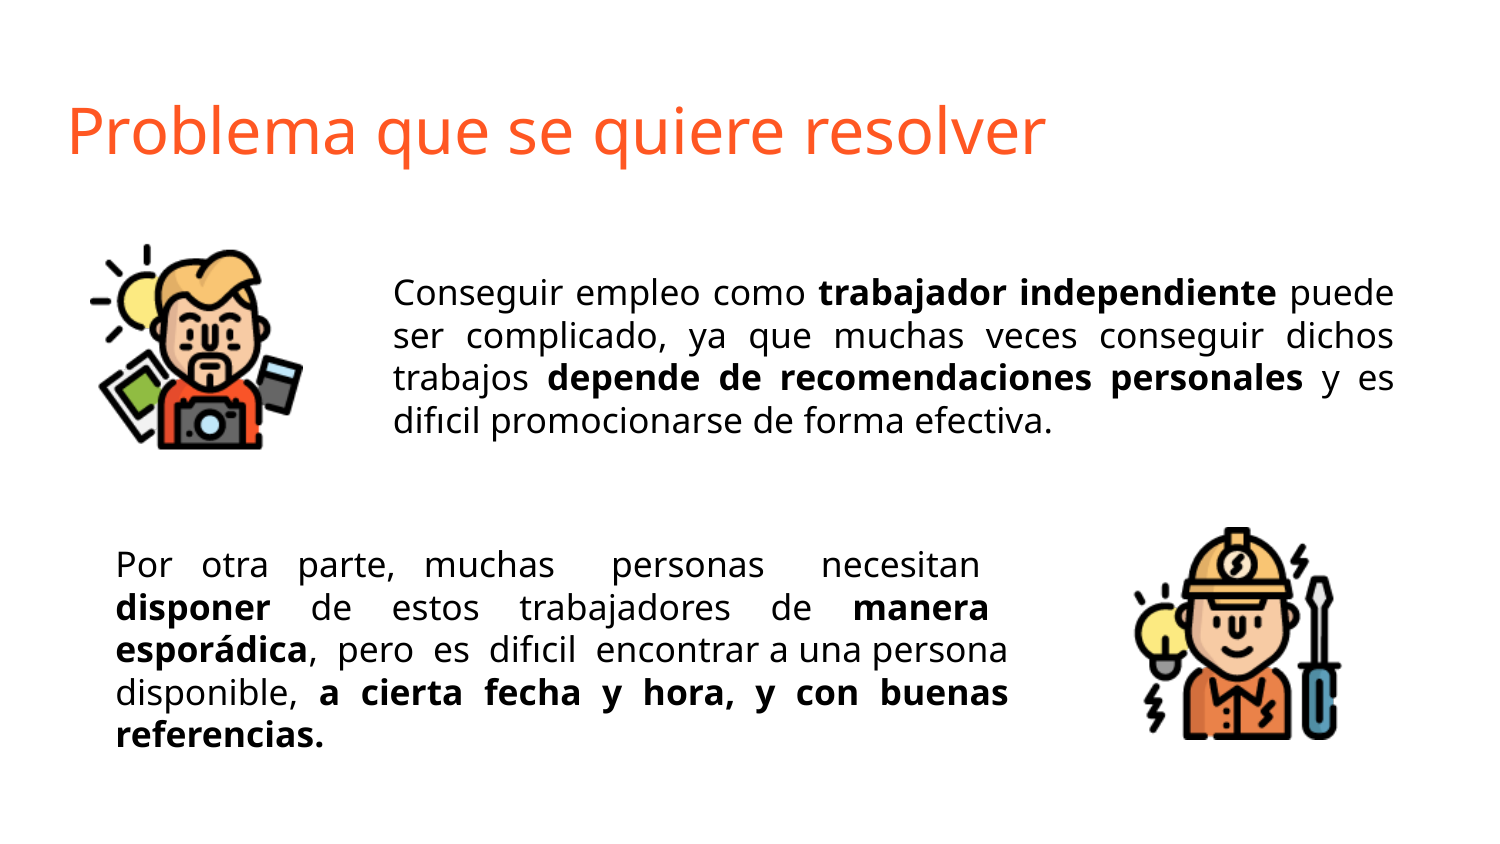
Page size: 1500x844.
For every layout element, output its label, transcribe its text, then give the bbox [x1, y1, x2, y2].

picture [1131, 526, 1345, 740]
text_box Por otra parte, muchas personas necesitan disponer de estos trabajadores de manera esporádica, pero es difıcil encontrar a una persona disponible, a cierta fecha y hora, y con buenas referencias. [100, 527, 1025, 764]
text_box Conseguir empleo como trabajador independiente puede ser complicado, ya que muchas veces conseguir dichos trabajos depende de recomendaciones personales y es difıcil promocionarse de forma efectiva. [377, 255, 1410, 459]
title Problema que se quiere resolver [51, 75, 1449, 170]
picture [89, 240, 303, 454]
